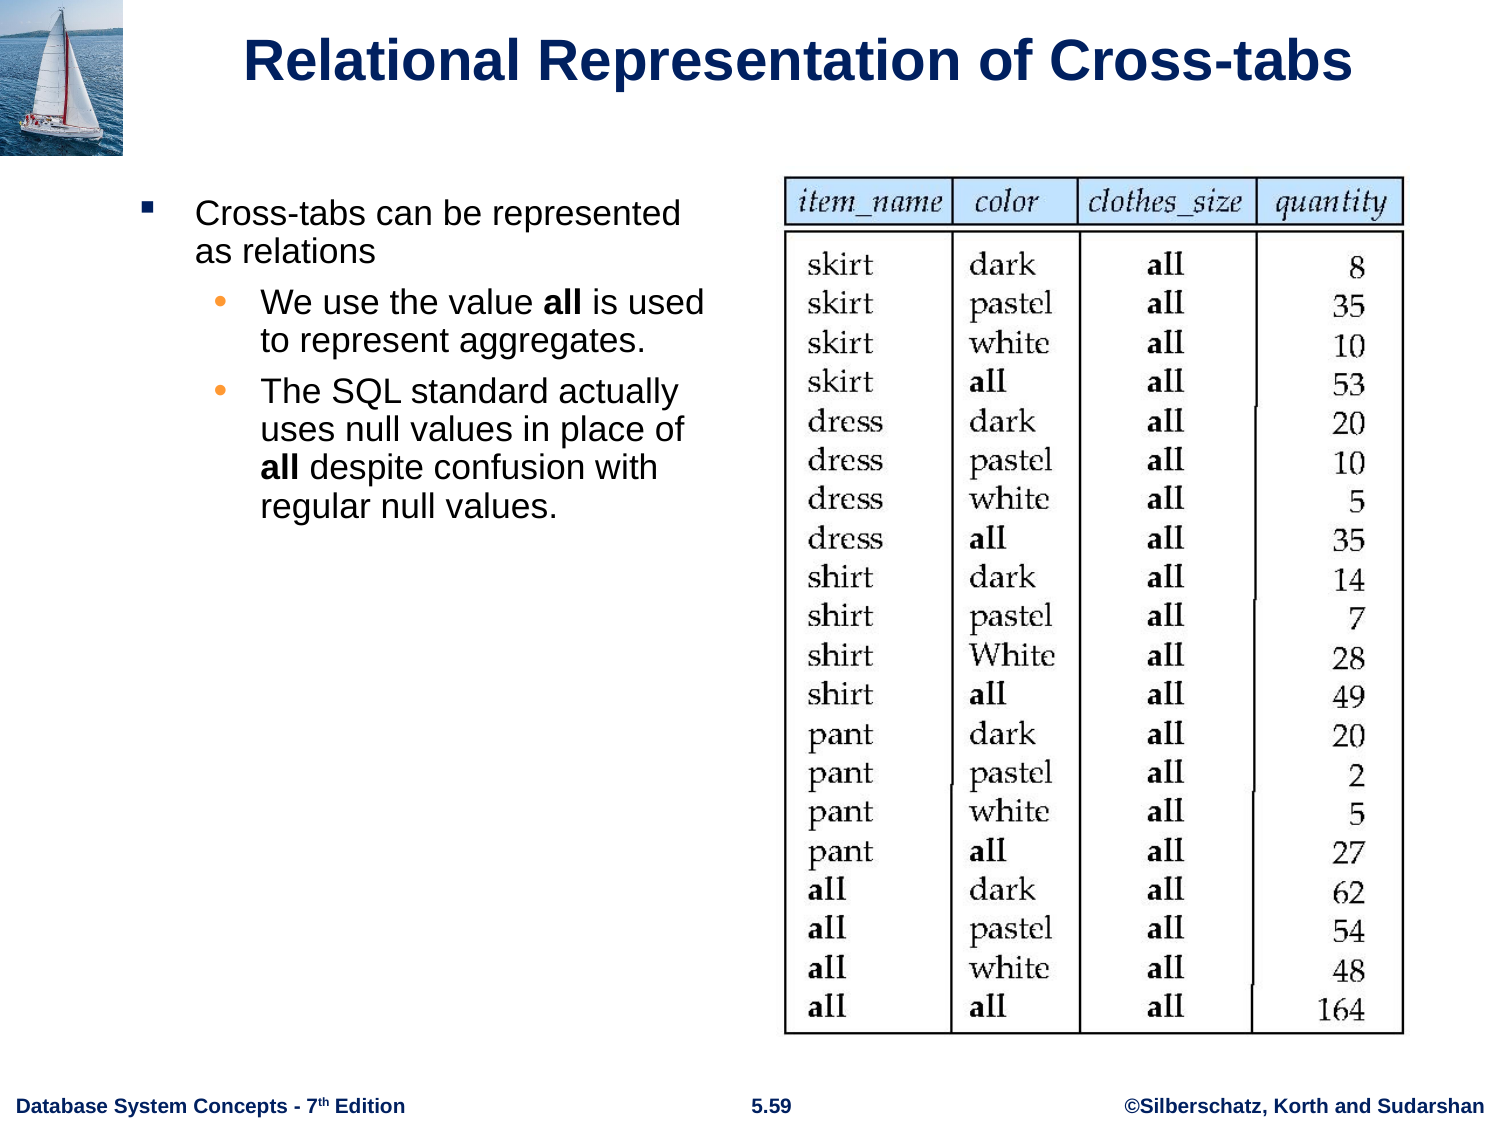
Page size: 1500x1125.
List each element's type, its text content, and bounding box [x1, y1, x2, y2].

title Relational Representation of Cross-tabs [136, 0, 1462, 101]
picture [776, 166, 1411, 1038]
text_box Cross-tabs can be represented as relations We use the value all is used to represent aggregates. The SQL standard actually uses null values in place of all despite confusion with regular null values. [123, 187, 742, 931]
picture [0, 0, 123, 156]
